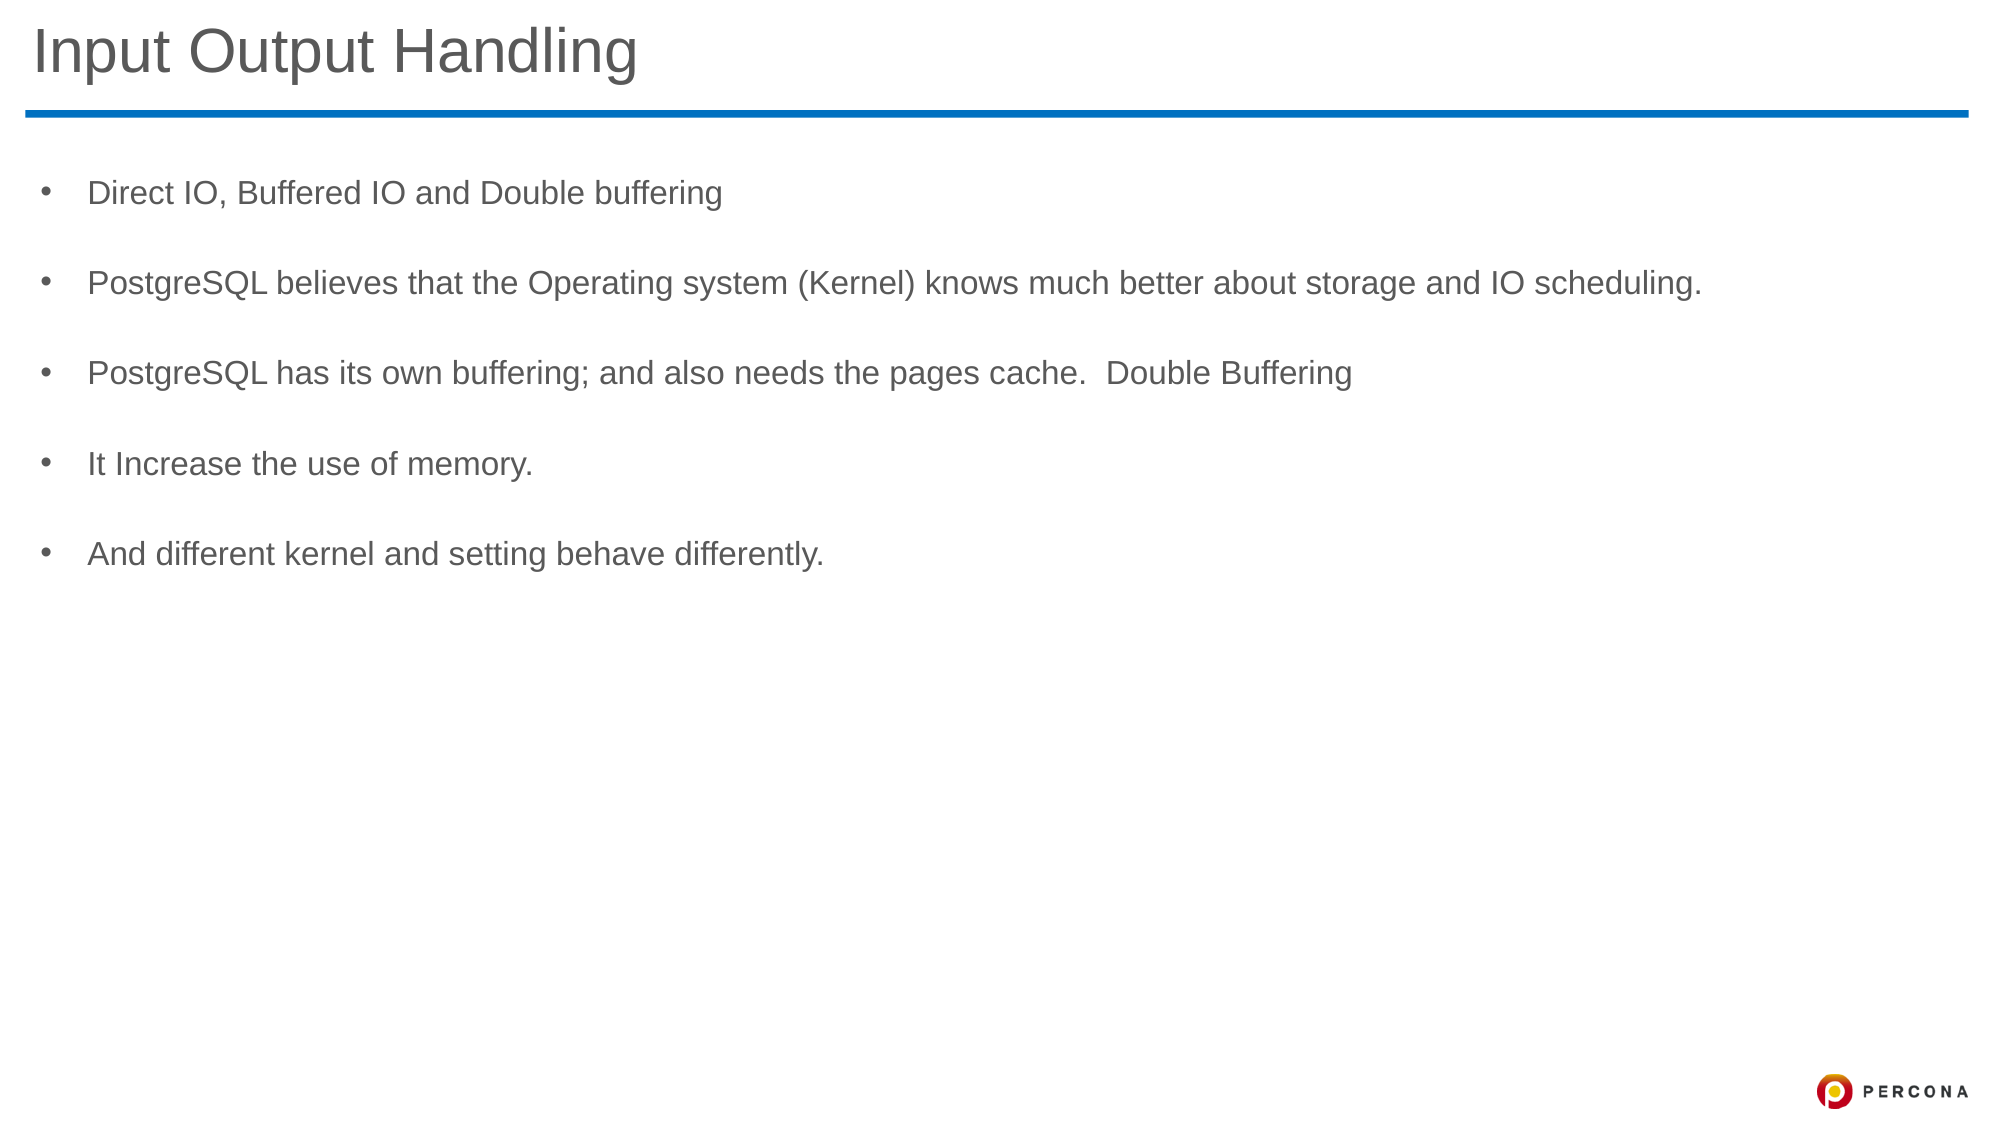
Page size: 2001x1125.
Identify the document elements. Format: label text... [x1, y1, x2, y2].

list Direct IO, Buffered IO and Double buffering PostgreSQL believes that the Operating system (Kernel) knows much better about storage and IO scheduling. PostgreSQL has its own buffering; and also needs the pages cache. Double Buffering It Increase the use of memory. And different kernel and setting behave differently. [25, 123, 1969, 1028]
title Input Output Handling [17, 25, 1969, 78]
picture [1799, 1059, 2000, 1122]
